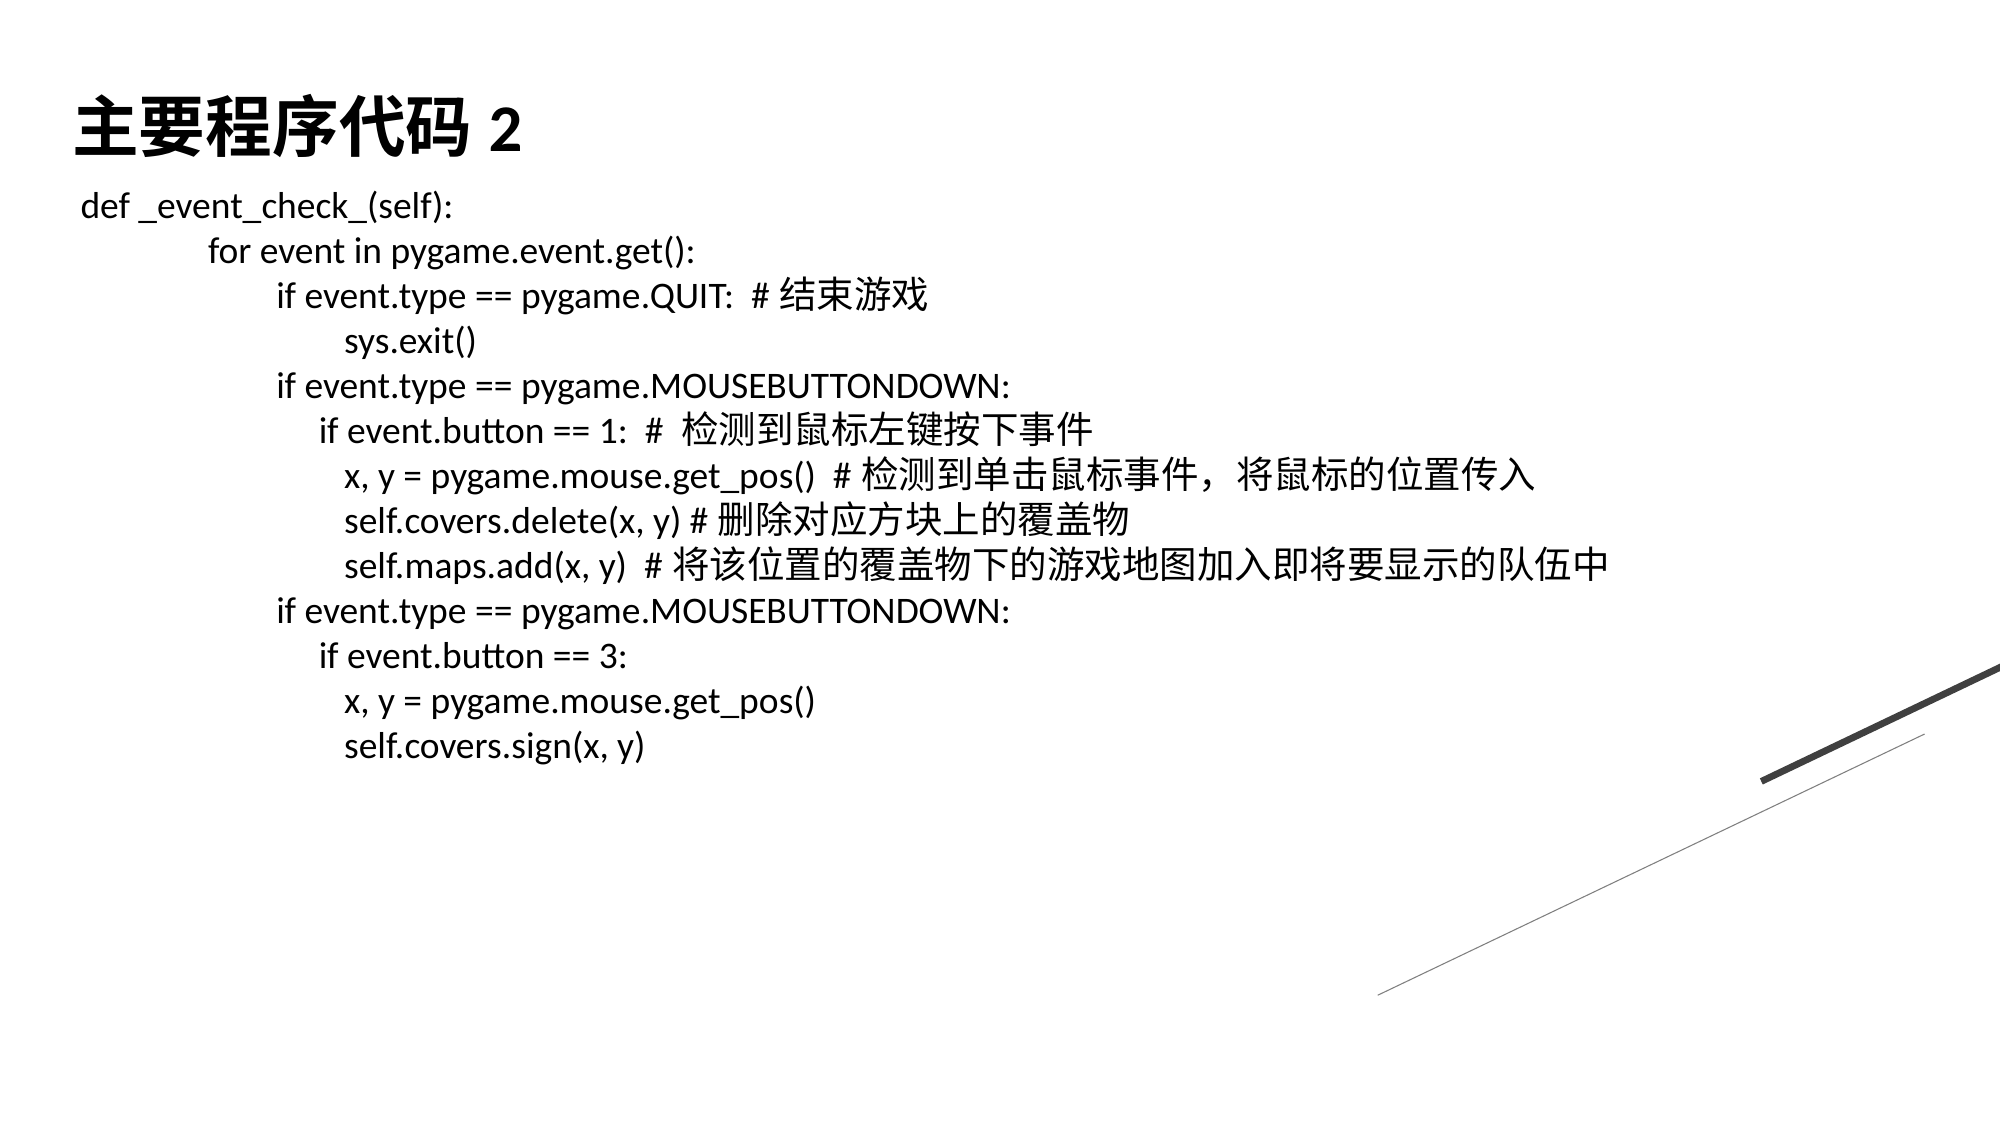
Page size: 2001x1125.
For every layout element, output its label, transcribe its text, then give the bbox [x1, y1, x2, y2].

text_box def _event_check_(self): for event in pygame.event.get(): if event.type == pygame.QUIT: #结束游戏 sys.exit() if event.type == pygame.MOUSEBUTTONDOWN: if event.button == 1: # 检测到鼠标左键按下事件 x, y = pygame.mouse.get_pos() #检测到单击鼠标事件，将鼠标的位置传入 self.covers.delete(x, y) #删除对应方块上的覆盖物 self.maps.add(x, y) #将该位置的覆盖物下的游戏地图加入即将要显示的队伍中 if event.type == pygame.MOUSEBUTTONDOWN: if event.button == 3: x, y = pygame.mouse.get_pos() self.covers.sign(x, y) [57, 173, 1952, 1089]
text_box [1761, 662, 2000, 782]
text_box 主要程序代码2 [57, 77, 725, 173]
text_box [1377, 733, 1925, 996]
